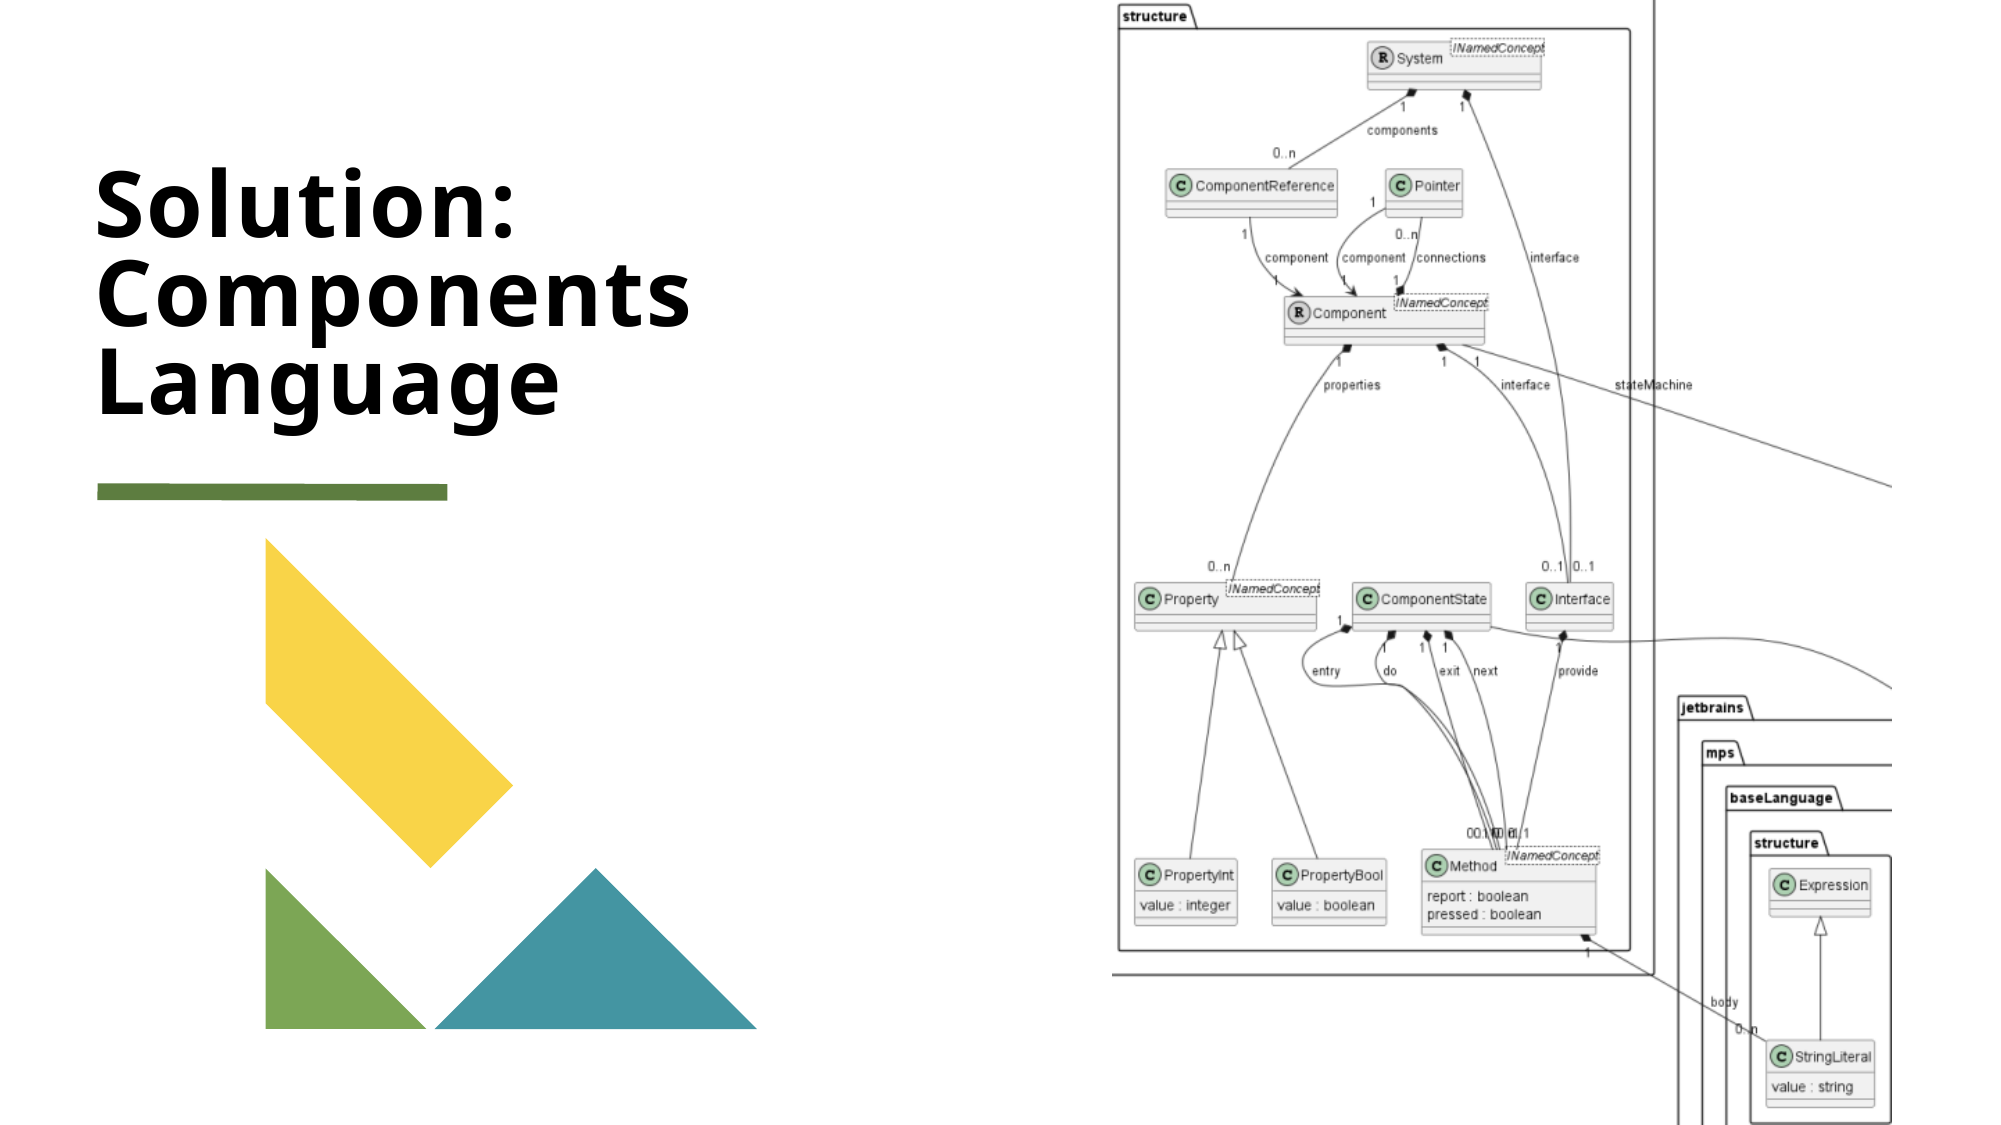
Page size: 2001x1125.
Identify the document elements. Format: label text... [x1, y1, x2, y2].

picture [1112, 0, 1892, 1125]
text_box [265, 537, 757, 1030]
title Solution: Components Language [94, 45, 925, 432]
